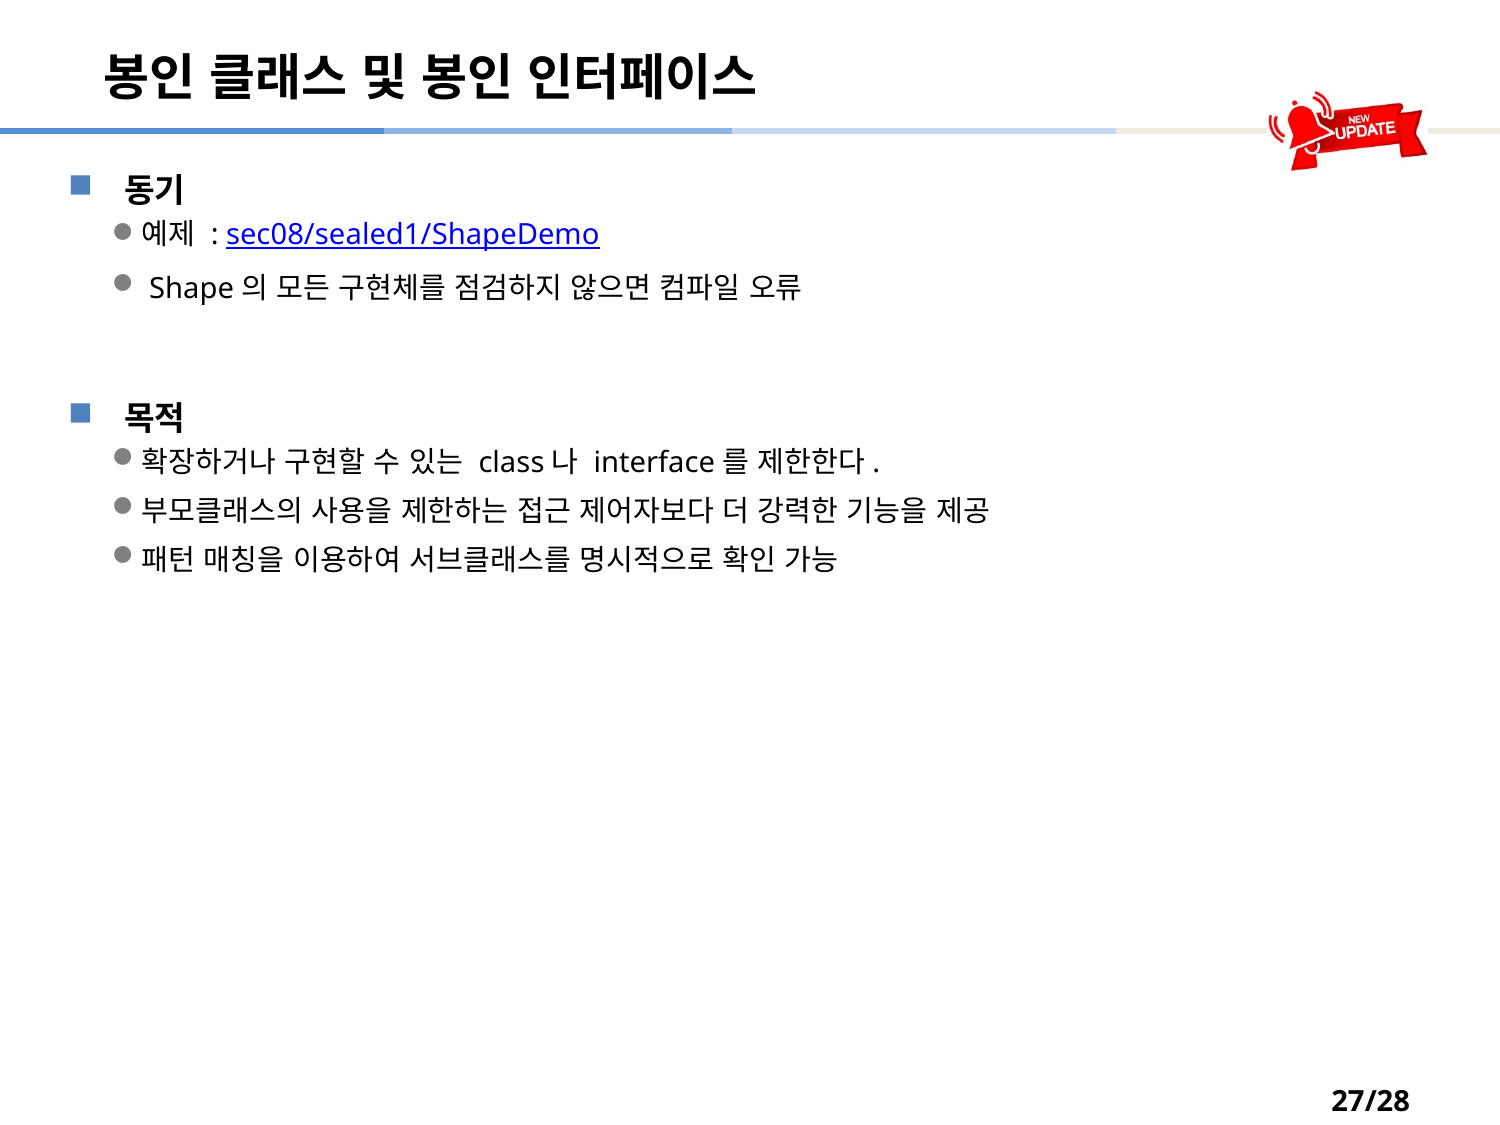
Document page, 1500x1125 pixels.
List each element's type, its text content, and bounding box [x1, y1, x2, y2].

title 봉인 클래스 및 봉인 인터페이스 [88, 30, 1330, 121]
list 동기 예제 : sec08/sealed1/ShapeDemo Shape의 모든 구현체를 점검하지 않으면 컴파일 오류 목적 확장하거나 구현할 수 있는 class나 interface를 제한한다. 부모클래스의 사용을 제한하는 접근 제어자보다 더 강력한 기능을 제공 패턴 매칭을 이용하여 서브클래스를 명시적으로 확인 가능 [52, 141, 1436, 1083]
picture [1267, 89, 1428, 172]
